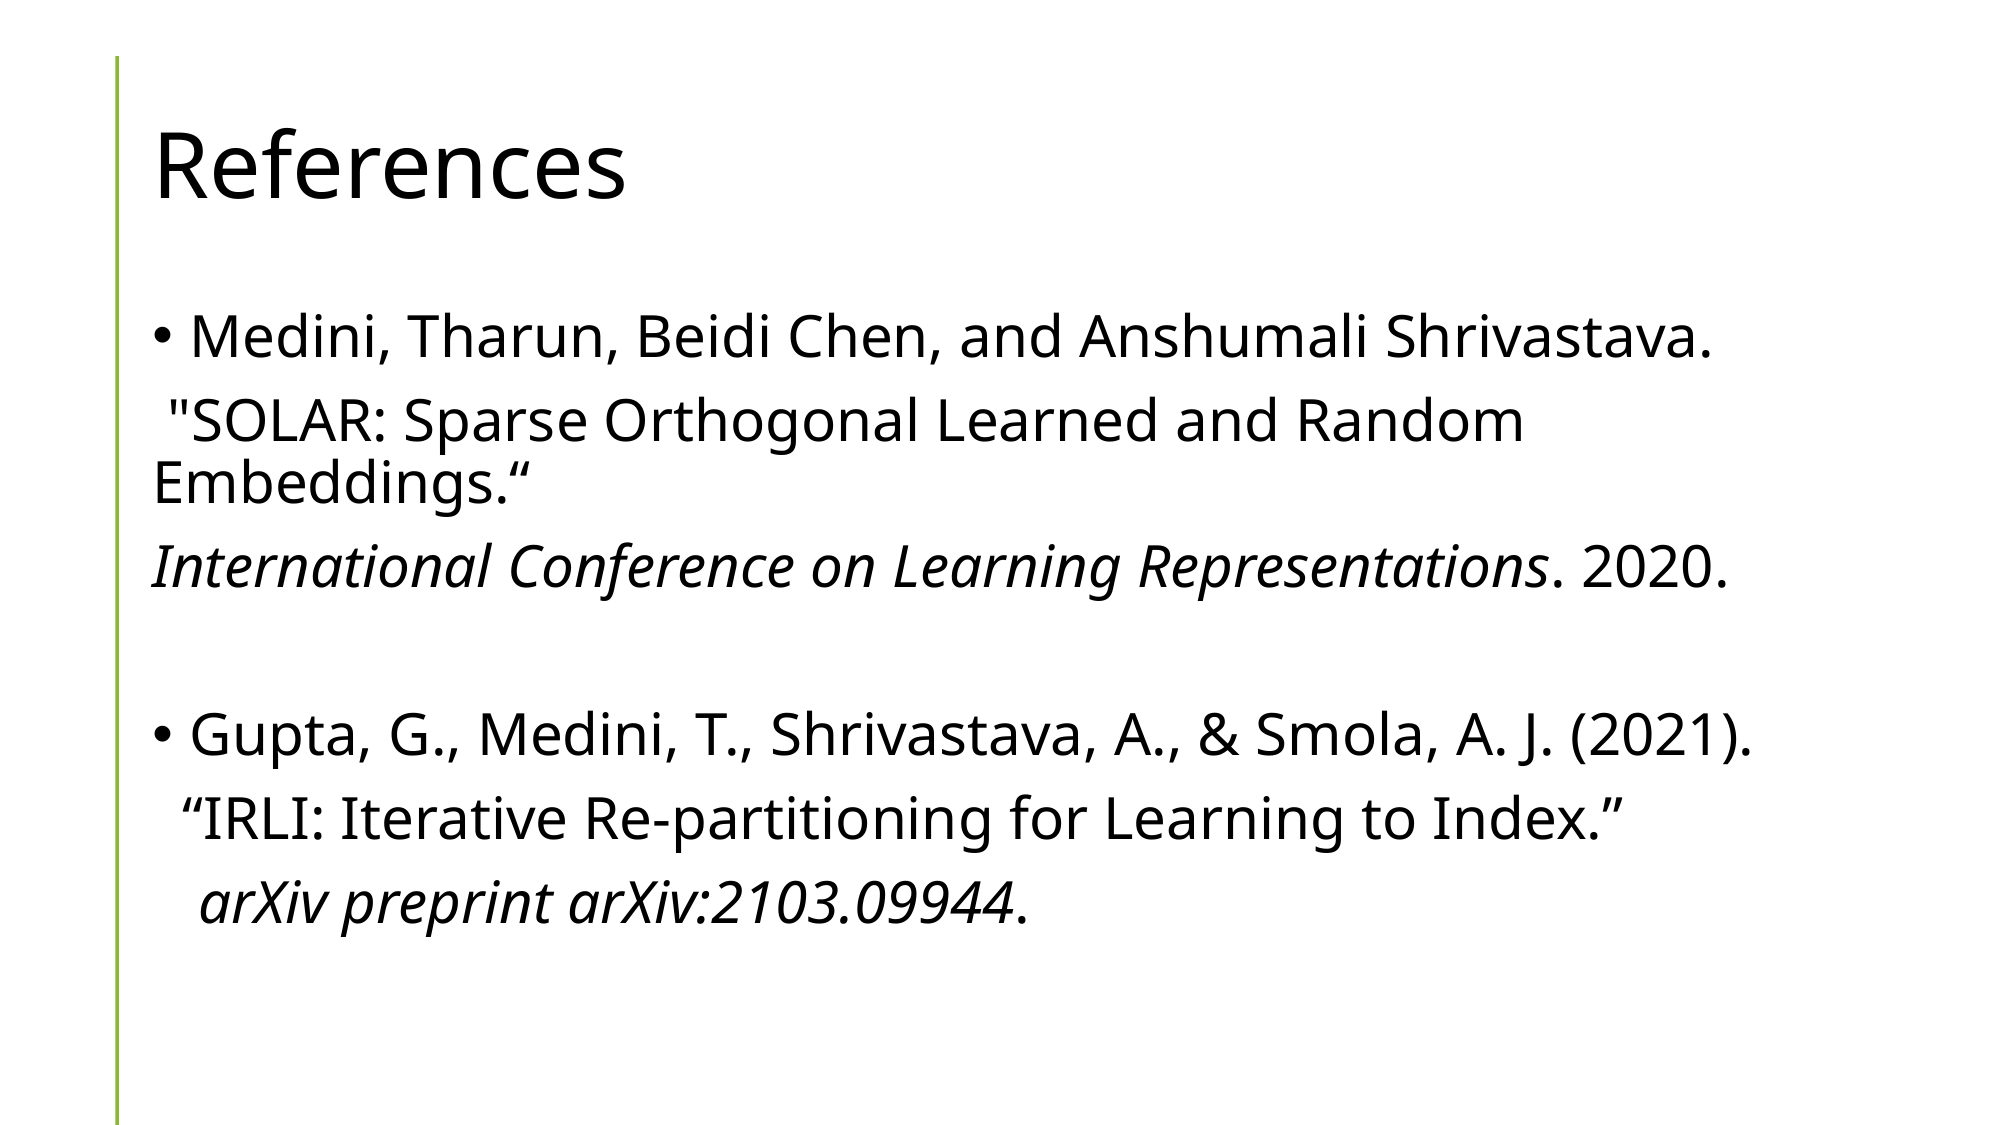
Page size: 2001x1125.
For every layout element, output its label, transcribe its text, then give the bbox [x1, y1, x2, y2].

list Medini, Tharun, Beidi Chen, and Anshumali Shrivastava. "SOLAR: Sparse Orthogonal Learned and Random Embeddings.“ International Conference on Learning Representations. 2020. Gupta, G., Medini, T., Shrivastava, A., & Smola, A. J. (2021). “IRLI: Iterative Re-partitioning for Learning to Index.” arXiv preprint arXiv:2103.09944. [137, 299, 1863, 1014]
title References [137, 59, 1863, 278]
